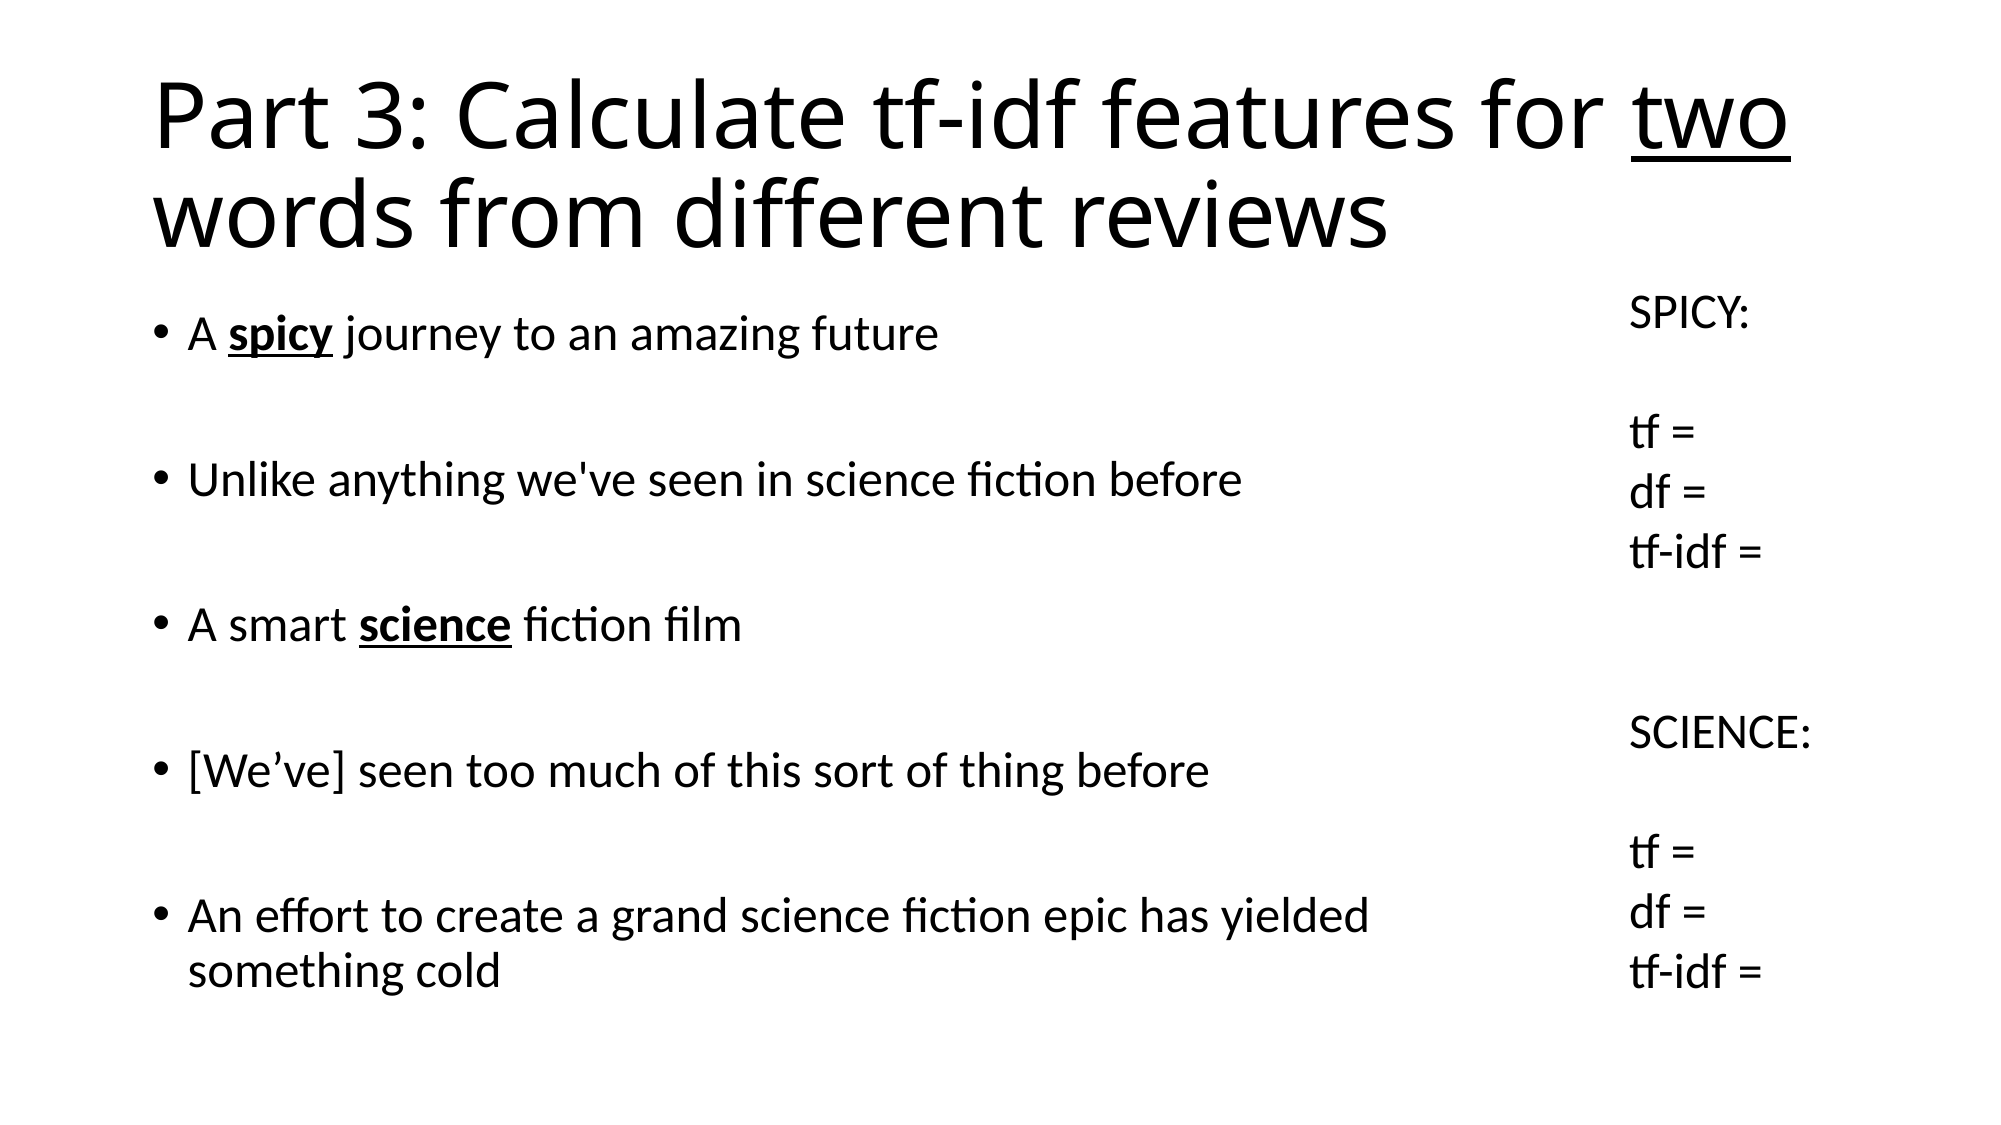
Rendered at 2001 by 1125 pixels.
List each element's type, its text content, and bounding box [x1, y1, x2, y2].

list A spicy journey to an amazing future Unlike anything we've seen in science fiction before A smart science fiction film [We’ve] seen too much of this sort of thing before An effort to create a grand science fiction epic has yielded something cold [137, 299, 1416, 1014]
text_box SPICY: tf = df = tf-idf = SCIENCE: tf = df = tf-idf = [1614, 271, 1828, 1006]
title Part 3: Calculate tf-idf features for two words from different reviews [137, 59, 1863, 278]
